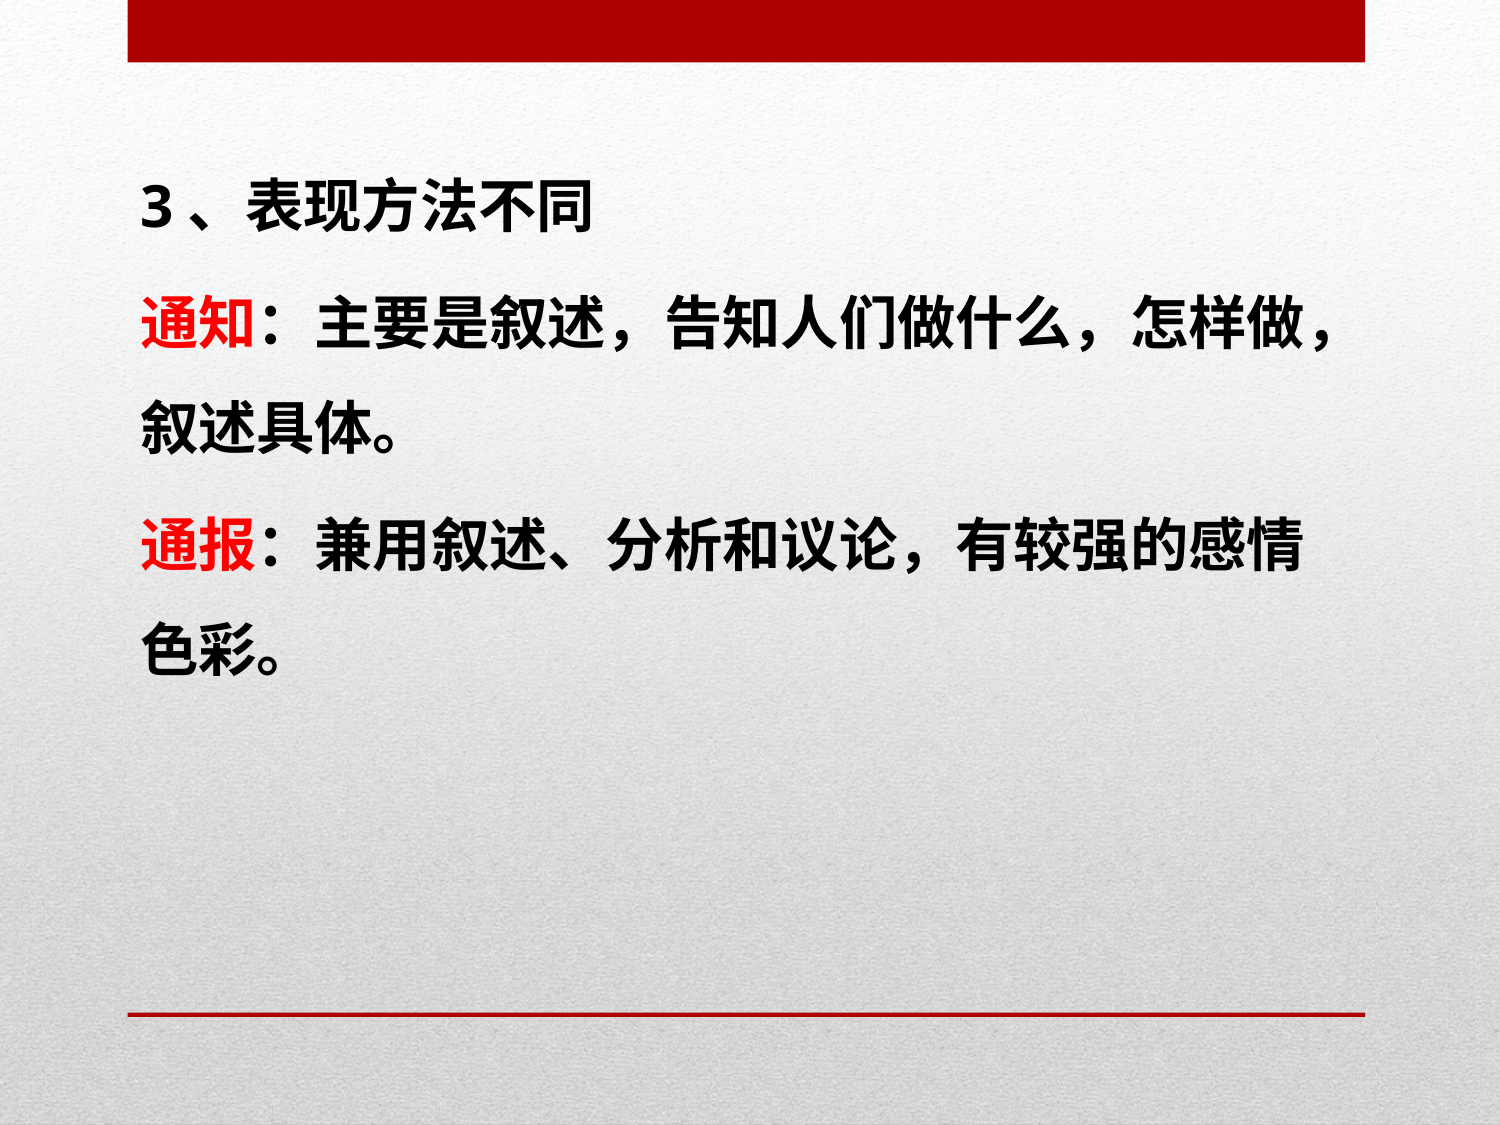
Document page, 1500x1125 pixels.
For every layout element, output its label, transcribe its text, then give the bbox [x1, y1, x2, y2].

list 3、表现方法不同 通知：主要是叙述，告知人们做什么，怎样做，叙述具体。 通报：兼用叙述、分析和议论，有较强的感情色彩。 [124, 112, 1363, 751]
